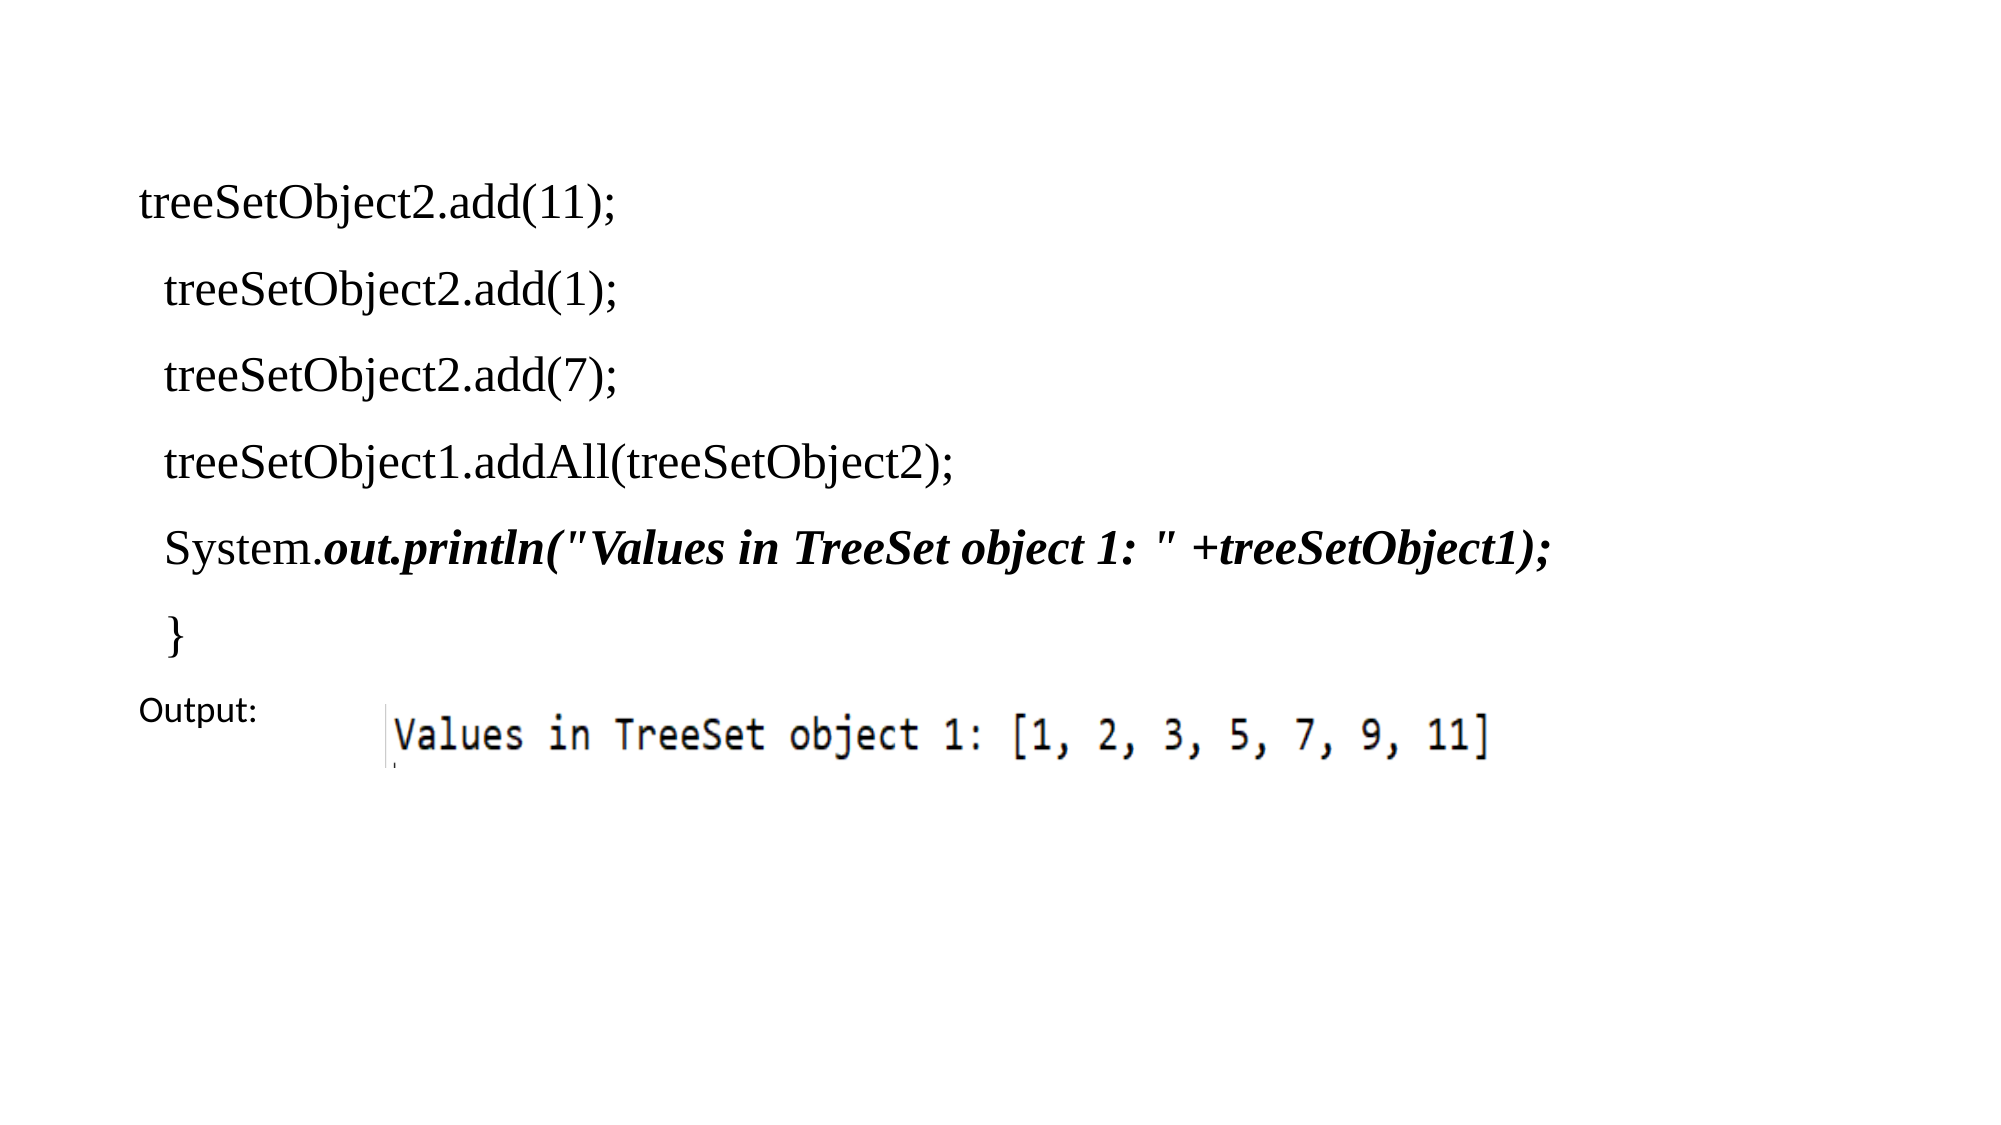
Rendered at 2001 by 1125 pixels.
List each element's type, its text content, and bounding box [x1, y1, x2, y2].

list treeSetObject2.add(11); treeSetObject2.add(1); treeSetObject2.add(7); treeSetObject1.addAll(treeSetObject2); System.out.println("Values in TreeSet object 1: " +treeSetObject1); } Output: [123, 149, 1694, 1004]
picture [385, 704, 1544, 768]
